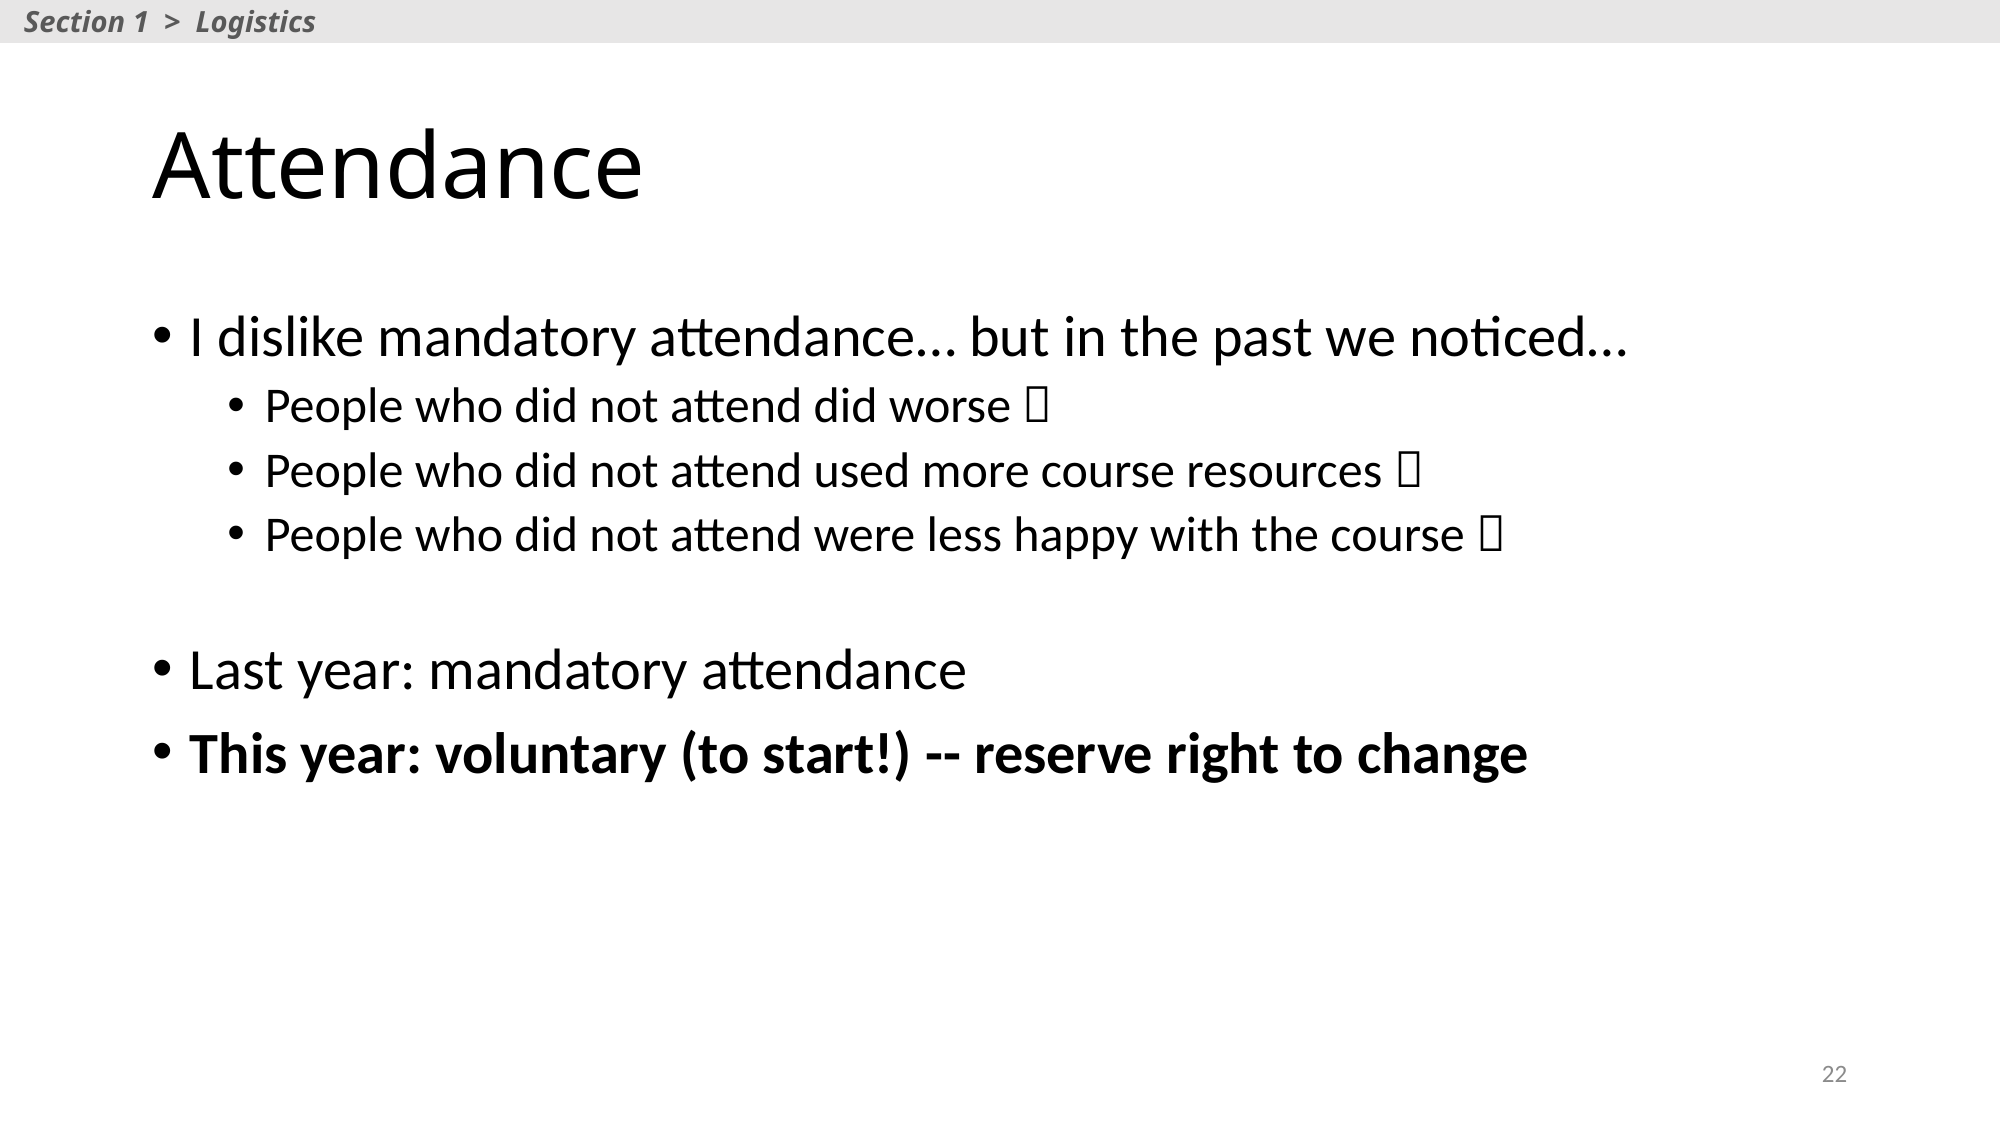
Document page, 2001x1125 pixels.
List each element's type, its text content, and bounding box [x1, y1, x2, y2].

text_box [0, 0, 2000, 47]
list I dislike mandatory attendance… but in the past we noticed… People who did not attend did worse  People who did not attend used more course resources  People who did not attend were less happy with the course  Last year: mandatory attendance This year: voluntary (to start!) -- reserve right to change [137, 218, 1863, 1125]
title Attendance [137, 59, 1863, 218]
